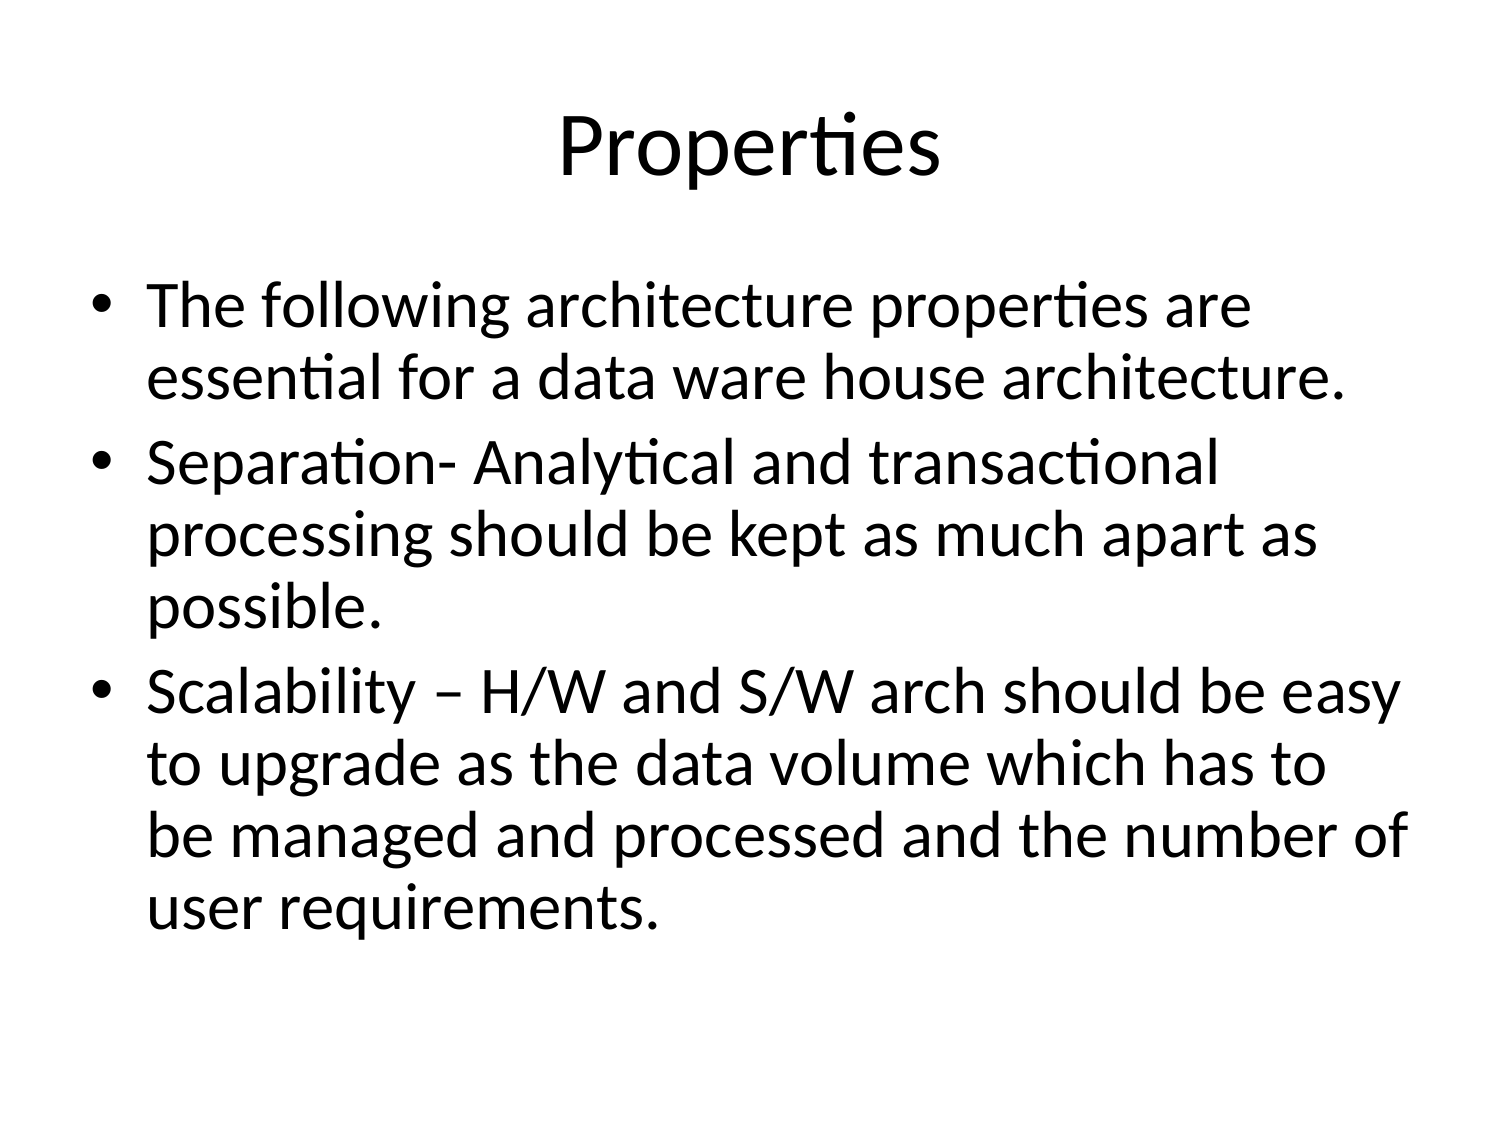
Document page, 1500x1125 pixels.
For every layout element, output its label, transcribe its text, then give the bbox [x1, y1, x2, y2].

list The following architecture properties are essential for a data ware house architecture. Separation- Analytical and transactional processing should be kept as much apart as possible. Scalability – H/W and S/W arch should be easy to upgrade as the data volume which has to be managed and processed and the number of user requirements. [75, 262, 1425, 1005]
title Properties [75, 45, 1425, 233]
